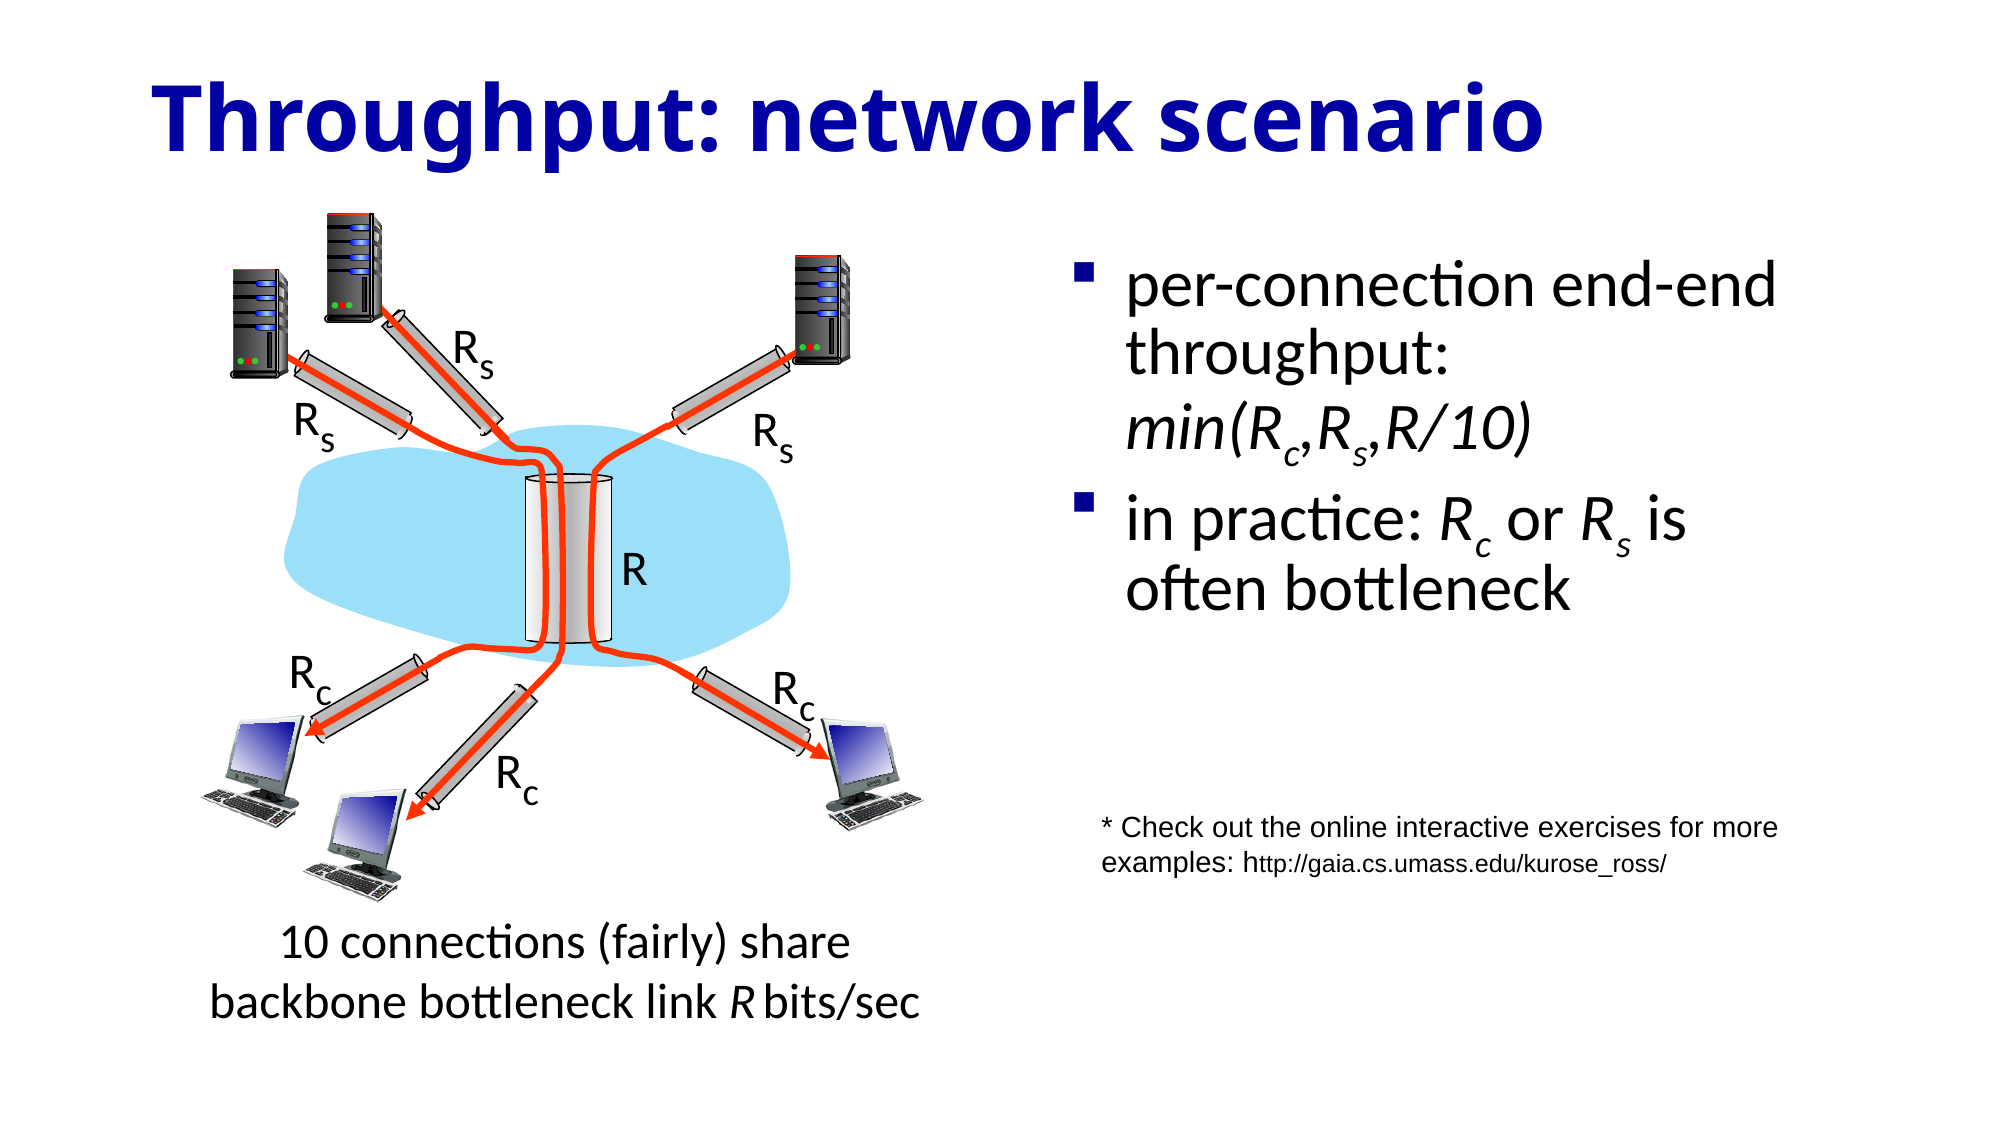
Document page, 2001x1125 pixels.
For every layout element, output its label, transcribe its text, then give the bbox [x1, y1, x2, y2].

title Throughput: network scenario [135, 47, 1861, 195]
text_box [1053, 244, 1826, 920]
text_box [174, 213, 955, 1038]
